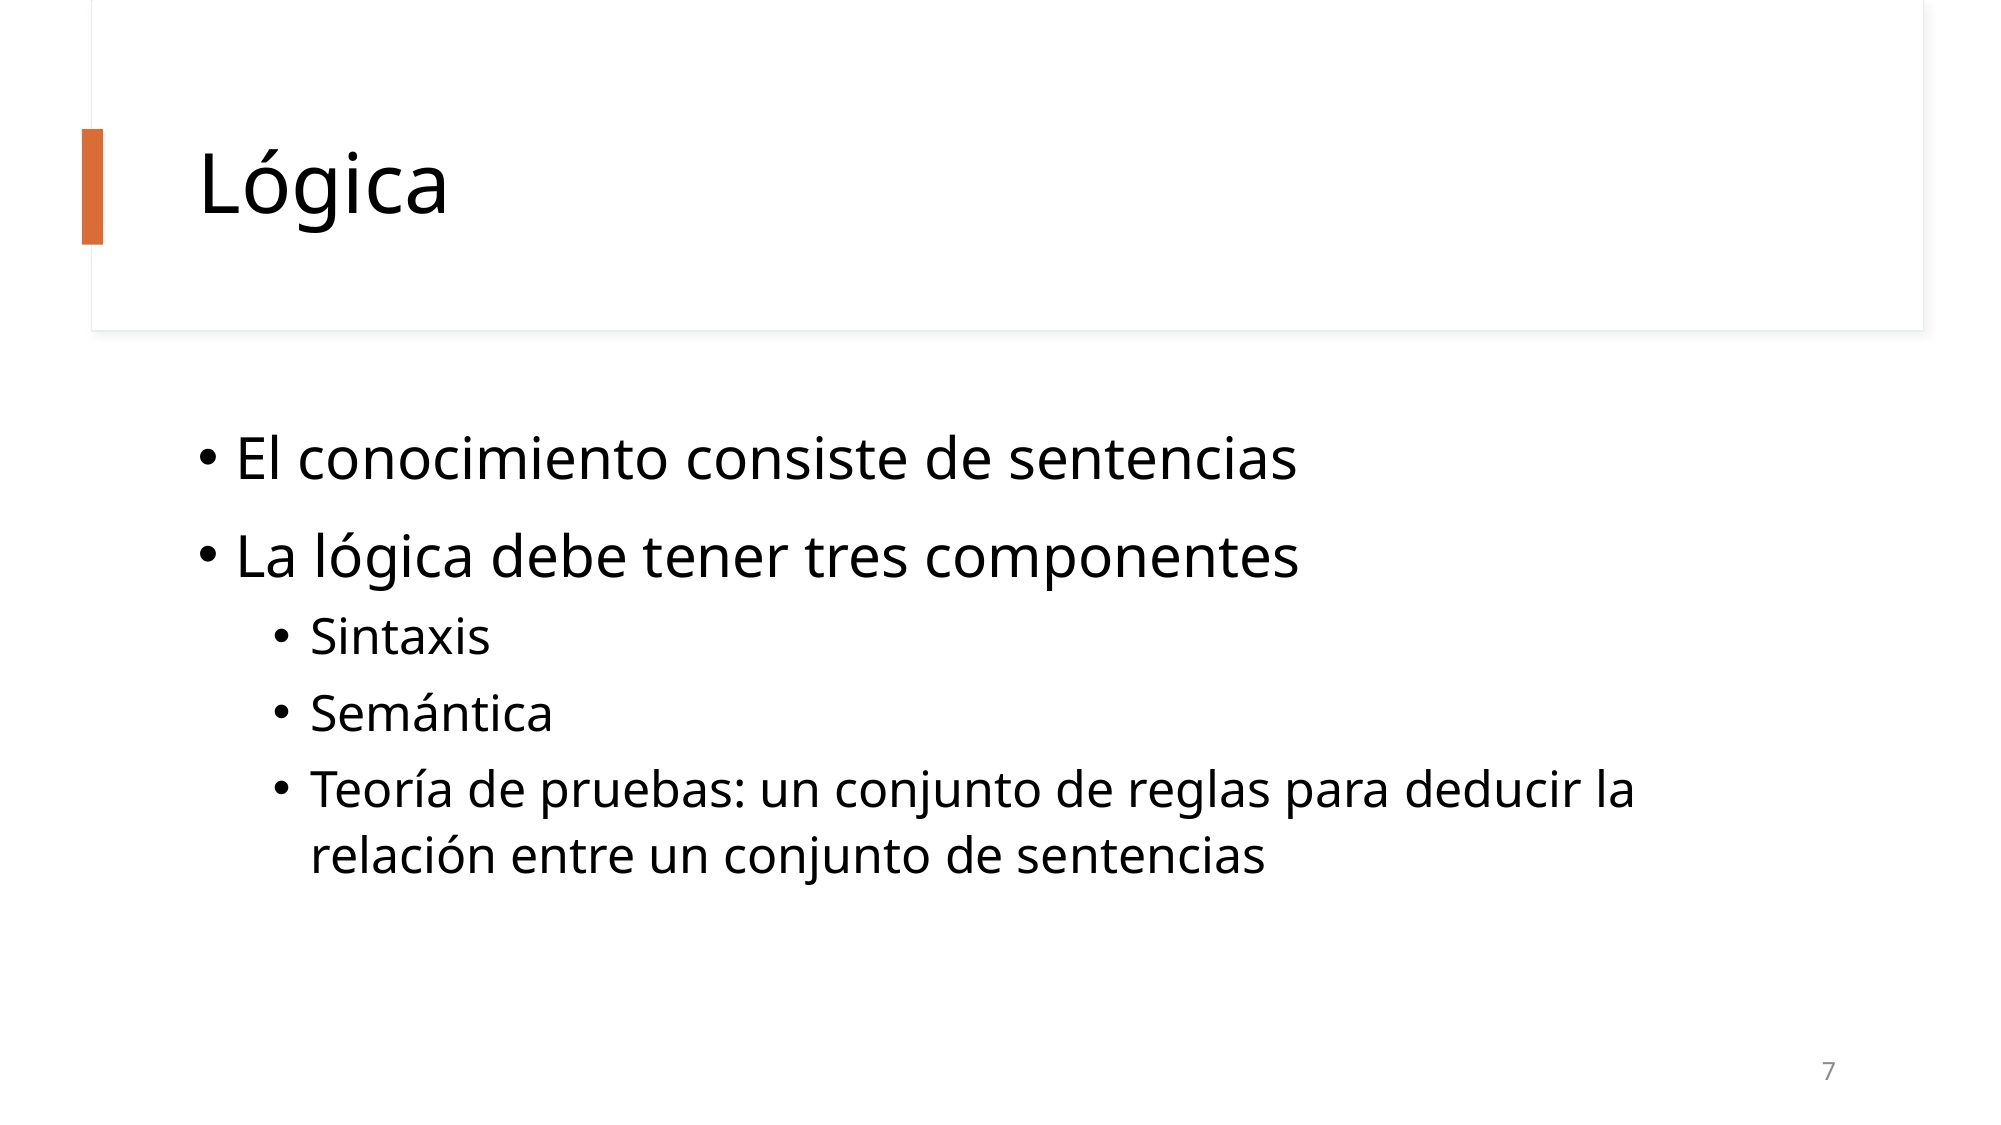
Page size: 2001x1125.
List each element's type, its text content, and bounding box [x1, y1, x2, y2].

list El conocimiento consiste de sentencias La lógica debe tener tres componentes Sintaxis Semántica Teoría de pruebas: un conjunto de reglas para deducir la relación entre un conjunto de sentencias [183, 406, 1851, 1013]
title Lógica [183, 90, 1851, 284]
slide_number 7 [1401, 1042, 1851, 1103]
